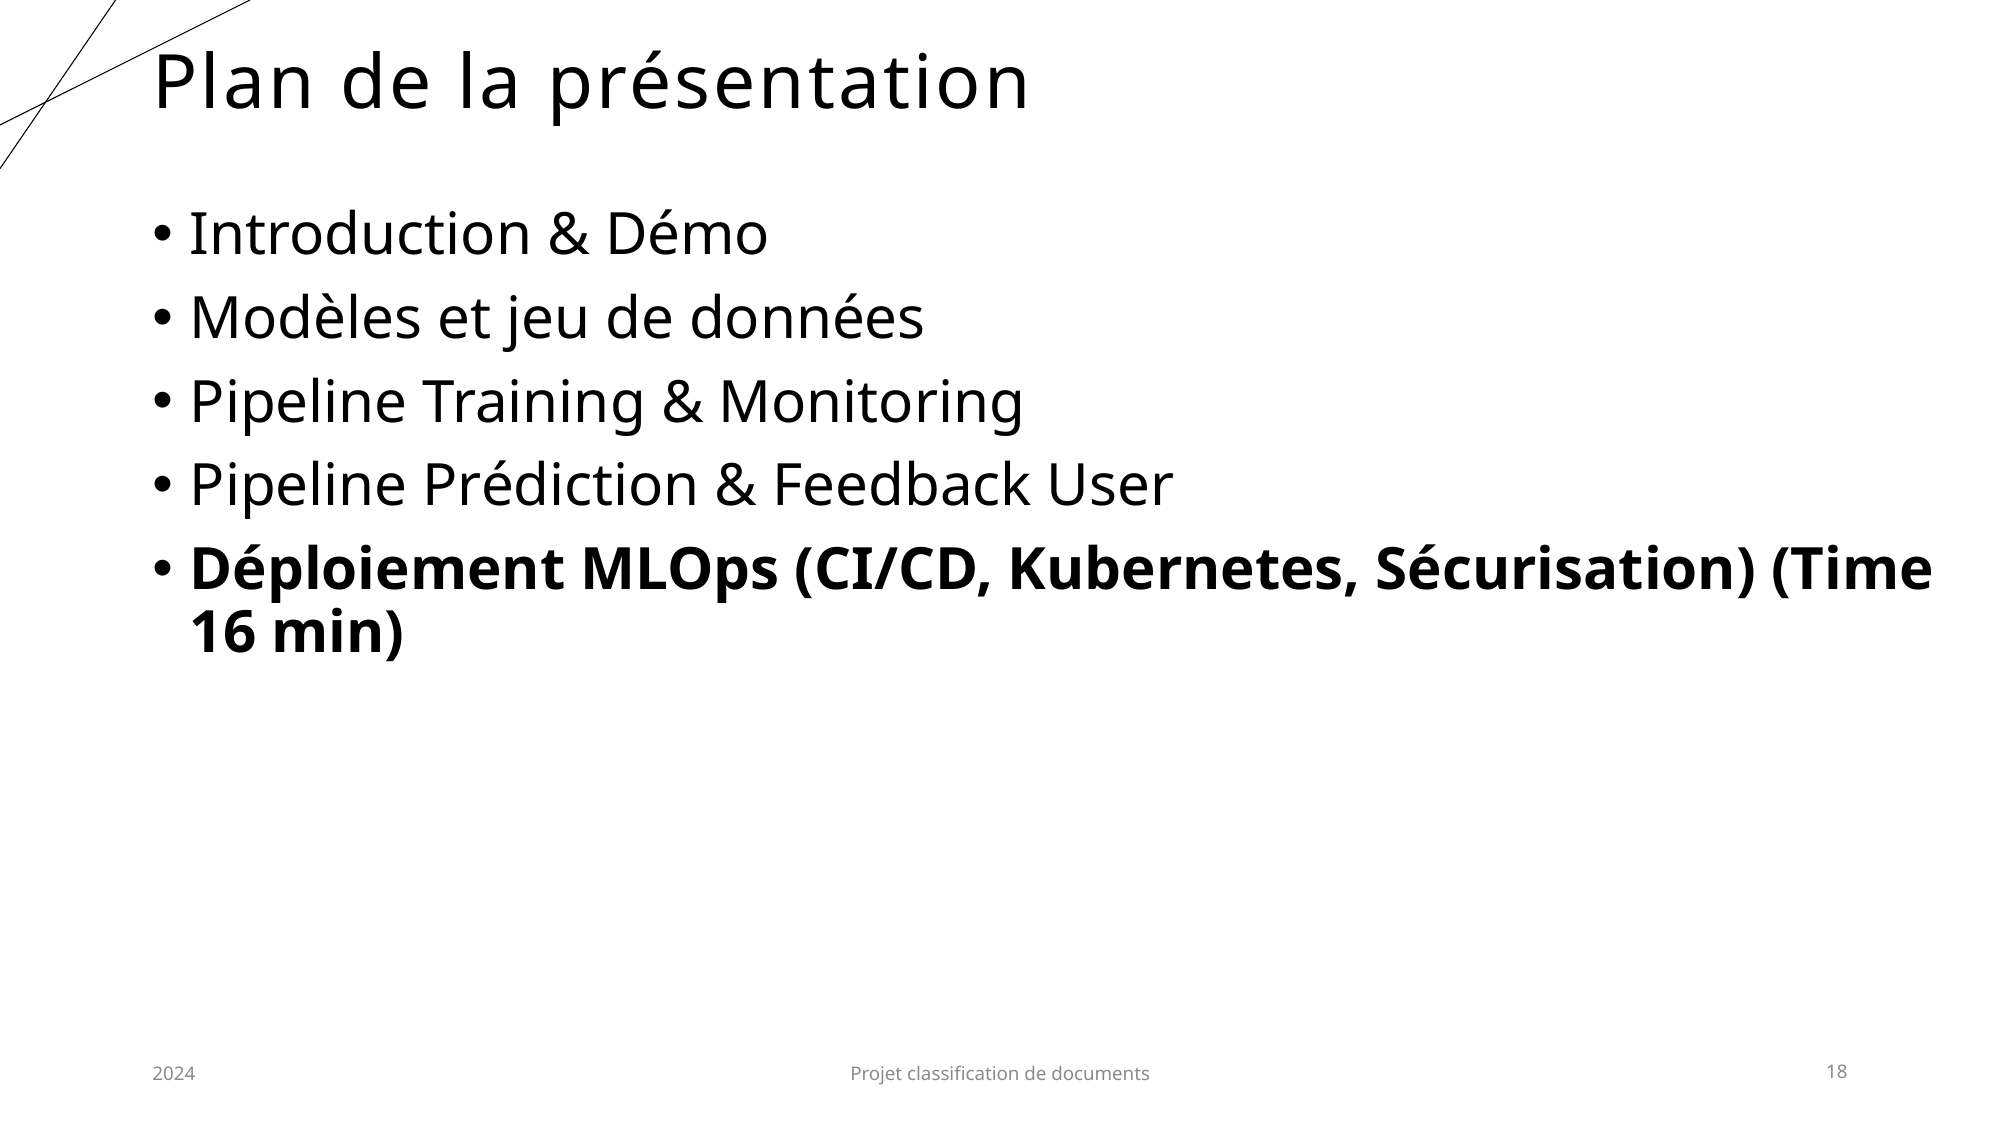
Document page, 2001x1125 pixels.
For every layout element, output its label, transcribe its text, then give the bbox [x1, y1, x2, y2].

slide_number 2024 [137, 1042, 588, 1103]
footer Projet classification de documents [662, 1042, 1338, 1103]
list Introduction & Démo Modèles et jeu de données Pipeline Training & Monitoring Pipeline Prédiction & Feedback User Déploiement MLOps (CI/CD, Kubernetes, Sécurisation) (Time 16 min) [137, 196, 1974, 1001]
title Plan de la présentation [137, 36, 1936, 133]
slide_number 18 [1412, 1042, 1863, 1103]
